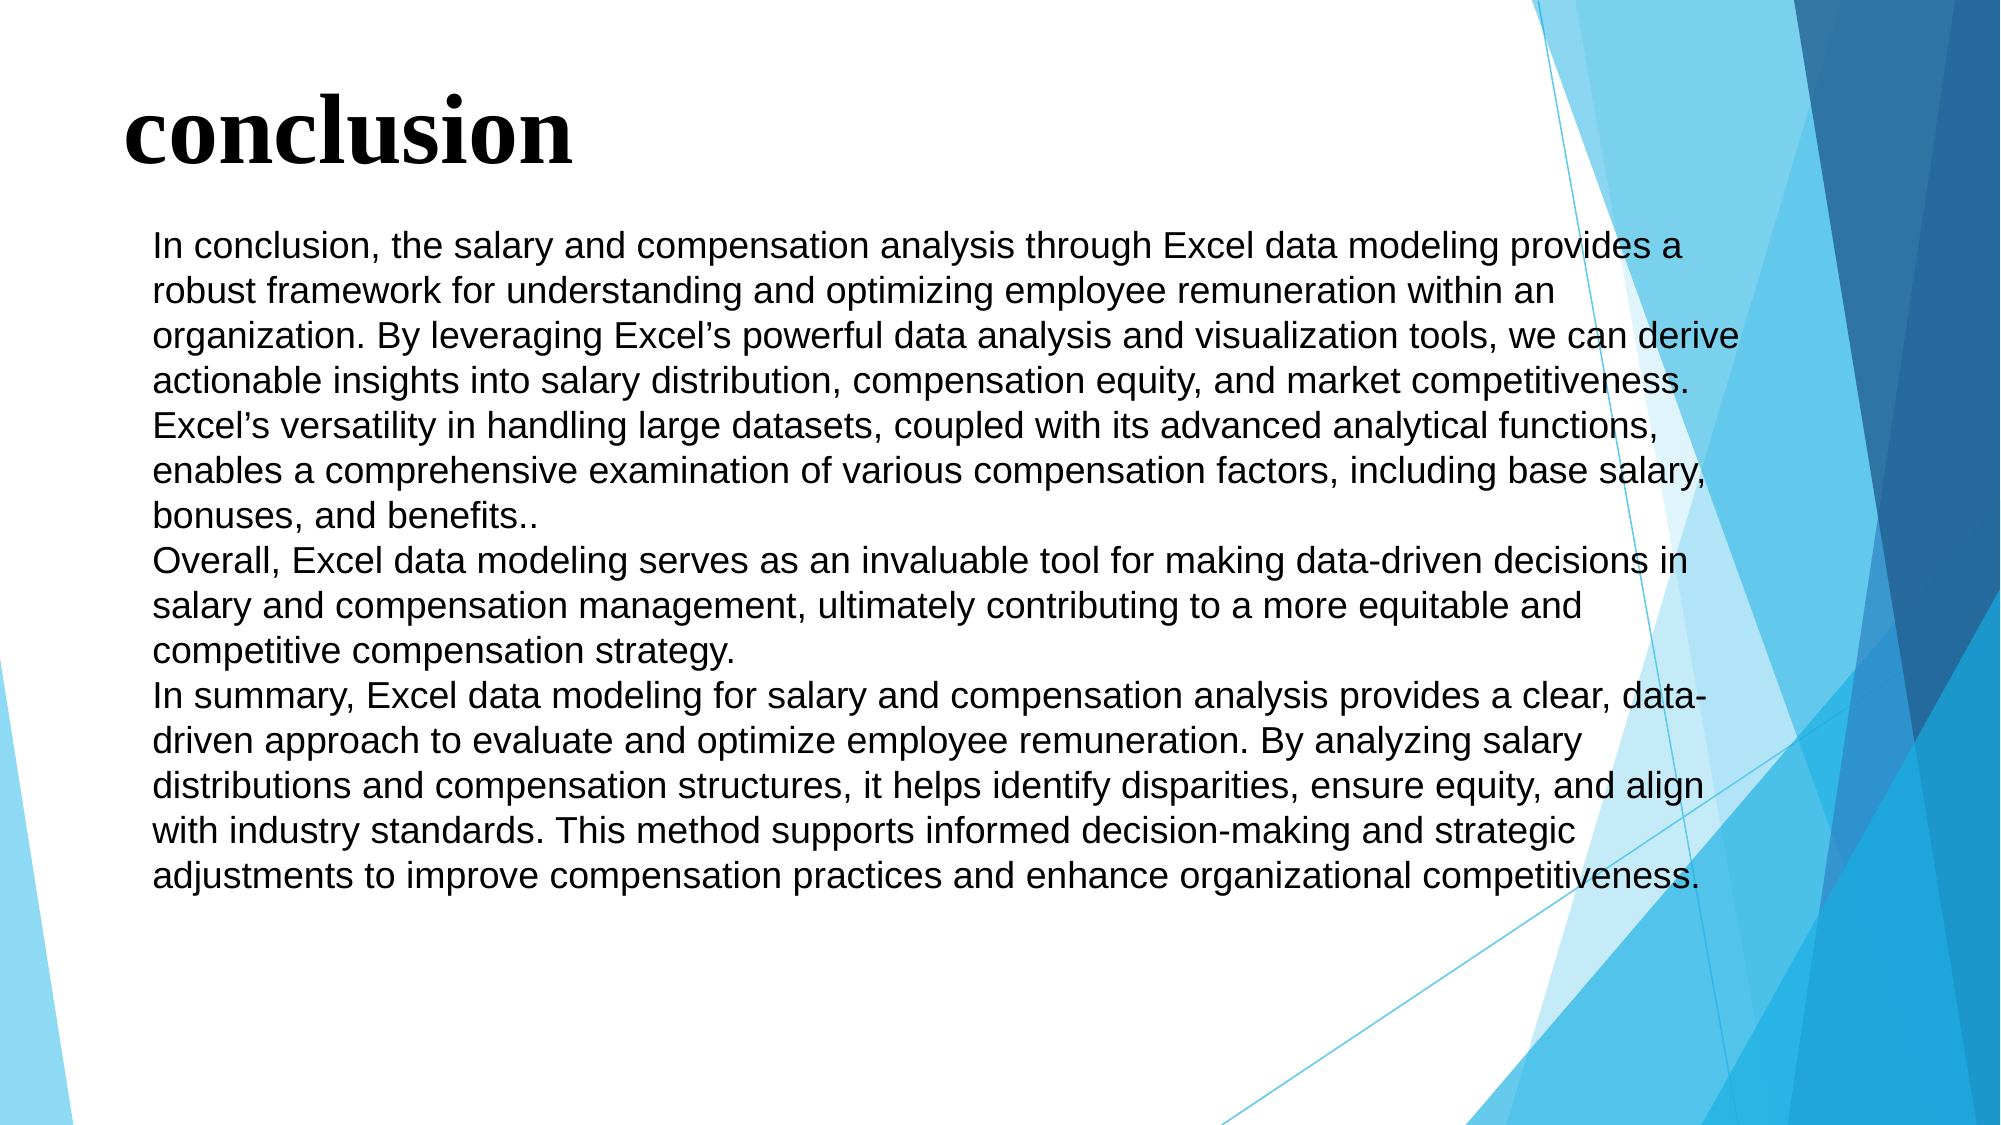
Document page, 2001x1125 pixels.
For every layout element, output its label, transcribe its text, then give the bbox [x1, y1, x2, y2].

text_box In conclusion, the salary and compensation analysis through Excel data modeling provides a robust framework for understanding and optimizing employee remuneration within an organization. By leveraging Excel’s powerful data analysis and visualization tools, we can derive actionable insights into salary distribution, compensation equity, and market competitiveness. Excel’s versatility in handling large datasets, coupled with its advanced analytical functions, enables a comprehensive examination of various compensation factors, including base salary, bonuses, and benefits.. Overall, Excel data modeling serves as an invaluable tool for making data-driven decisions in salary and compensation management, ultimately contributing to a more equitable and competitive compensation strategy. In summary, Excel data modeling for salary and compensation analysis provides a clear, data-driven approach to evaluate and optimize employee remuneration. By analyzing salary distributions and compensation structures, it helps identify disparities, ensure equity, and align with industry standards. This method supports informed decision-making and strategic adjustments to improve compensation practices and enhance organizational competitiveness. [137, 214, 1763, 904]
title conclusion [123, 63, 1877, 182]
